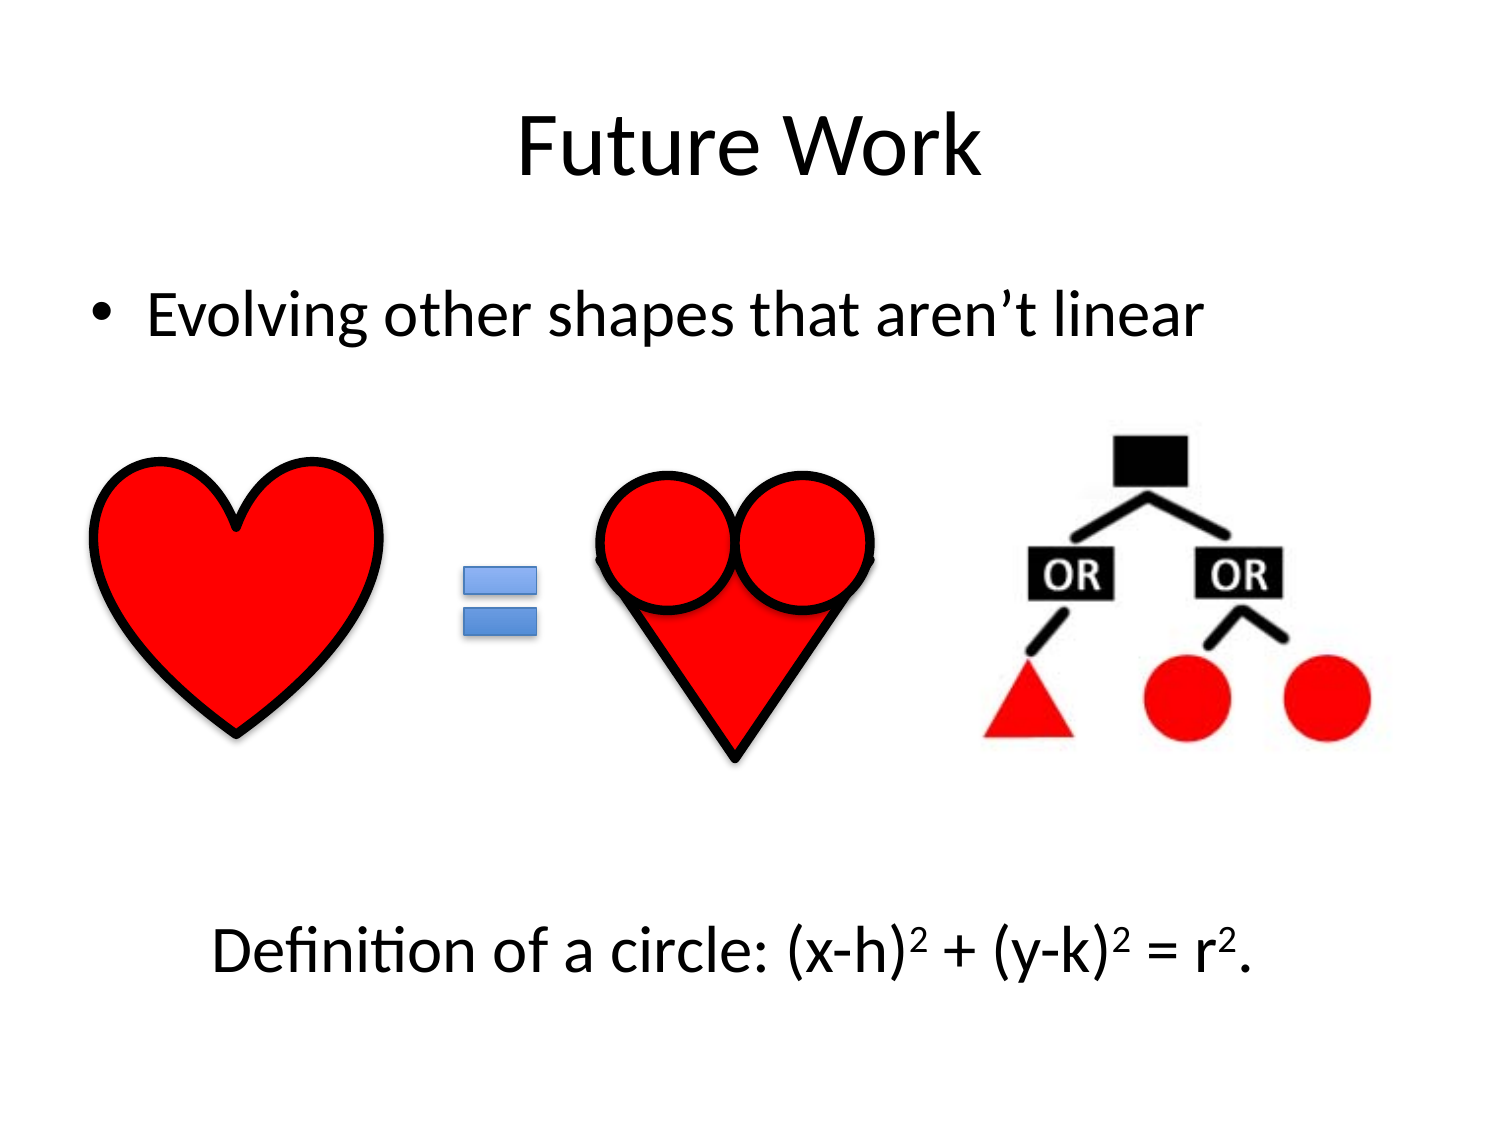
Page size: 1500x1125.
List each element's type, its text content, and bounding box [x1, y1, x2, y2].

picture [950, 405, 1393, 780]
text_box Definition of a circle: (x-h)2 + (y-k)2 = r2. [196, 898, 1269, 994]
text_box [599, 474, 733, 612]
text_box [92, 460, 380, 736]
text_box [734, 474, 871, 612]
text_box [633, 575, 837, 760]
text_box [463, 566, 537, 595]
title Future Work [75, 45, 1425, 233]
list Evolving other shapes that aren’t linear [75, 262, 1425, 361]
text_box [463, 607, 537, 636]
